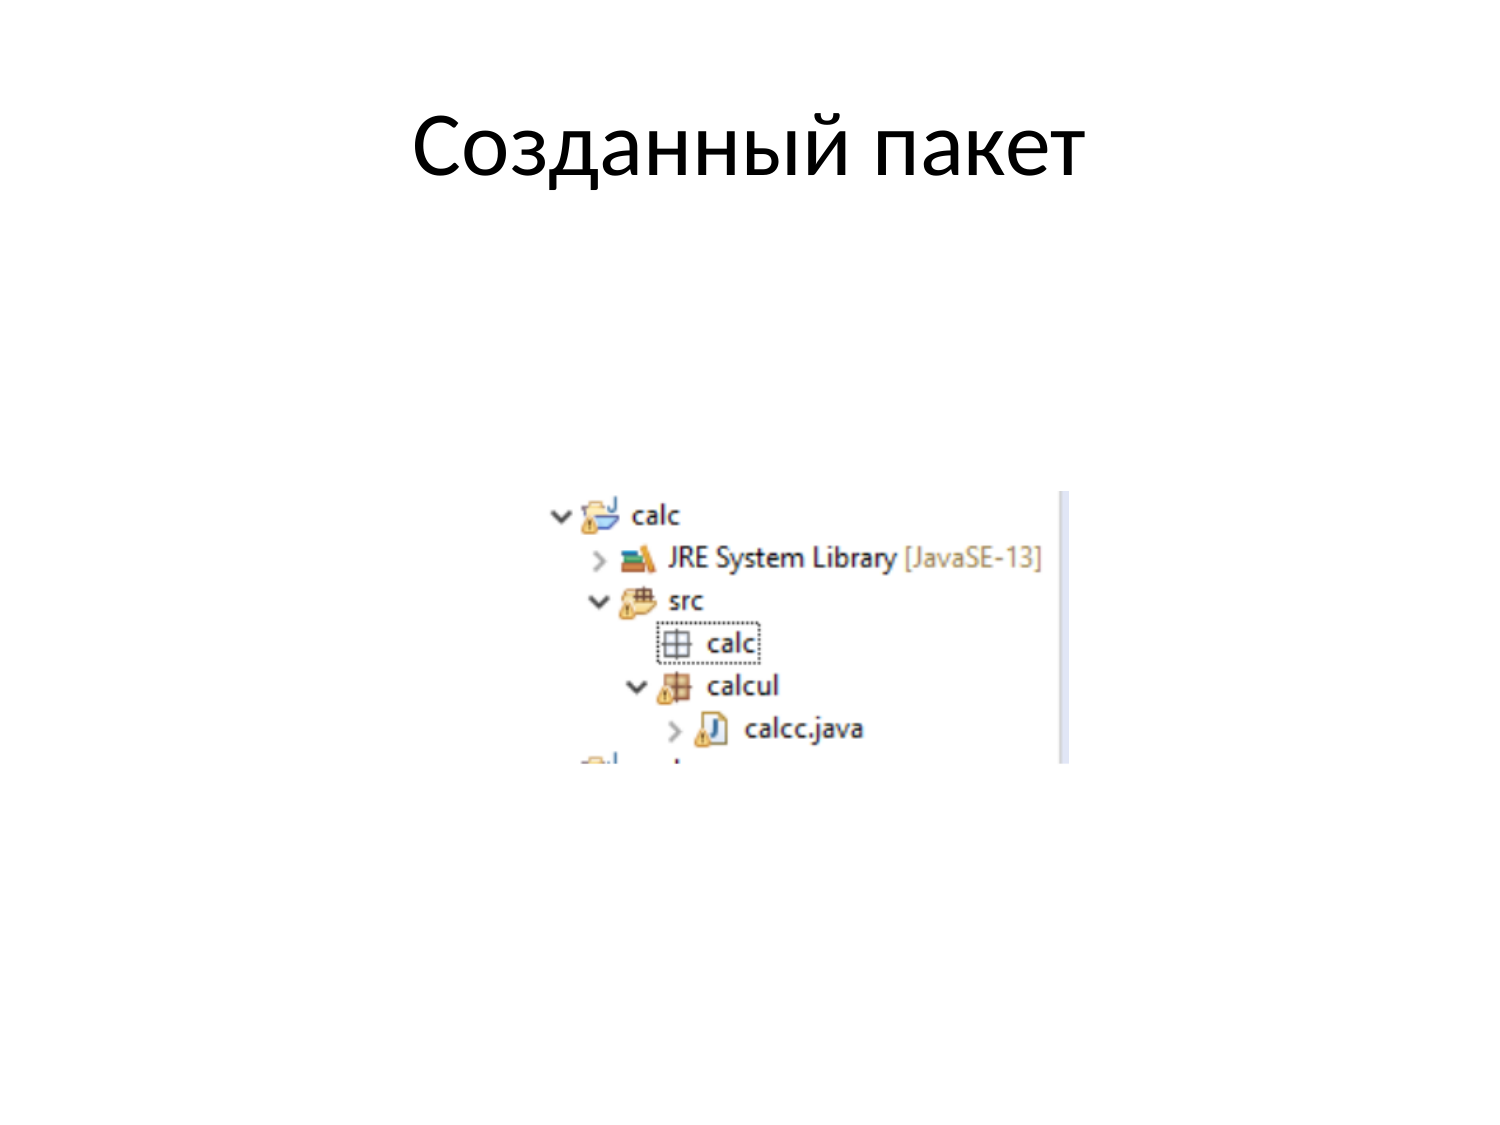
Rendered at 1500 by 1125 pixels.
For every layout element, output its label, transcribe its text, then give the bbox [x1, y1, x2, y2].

title Созданный пакет [75, 45, 1425, 233]
picture [537, 491, 1069, 786]
